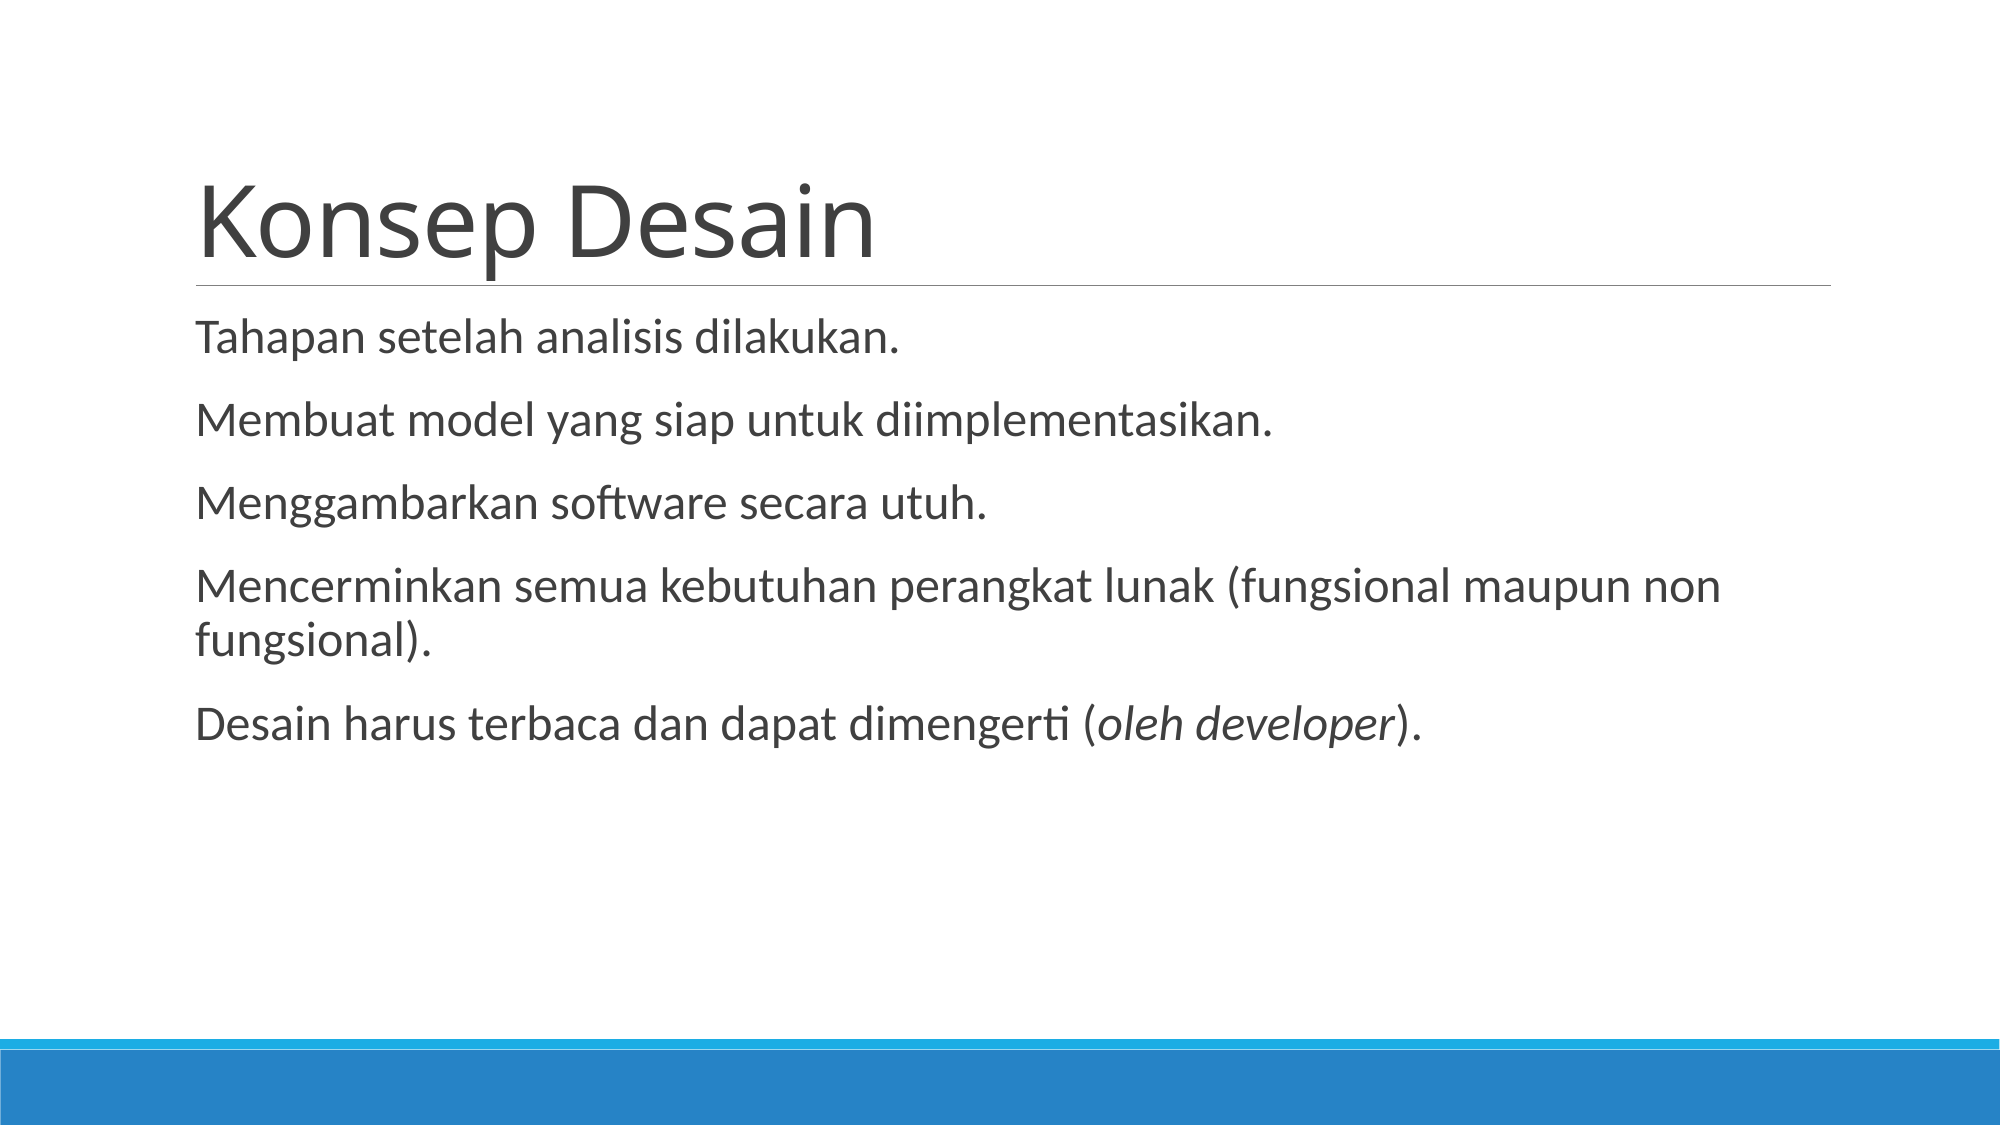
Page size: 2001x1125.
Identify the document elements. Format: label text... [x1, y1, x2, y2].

title Konsep Desain [180, 47, 1830, 285]
list Tahapan setelah analisis dilakukan. Membuat model yang siap untuk diimplementasikan. Menggambarkan software secara utuh. Mencerminkan semua kebutuhan perangkat lunak (fungsional maupun non fungsional). Desain harus terbaca dan dapat dimengerti (oleh developer). [180, 302, 1830, 963]
